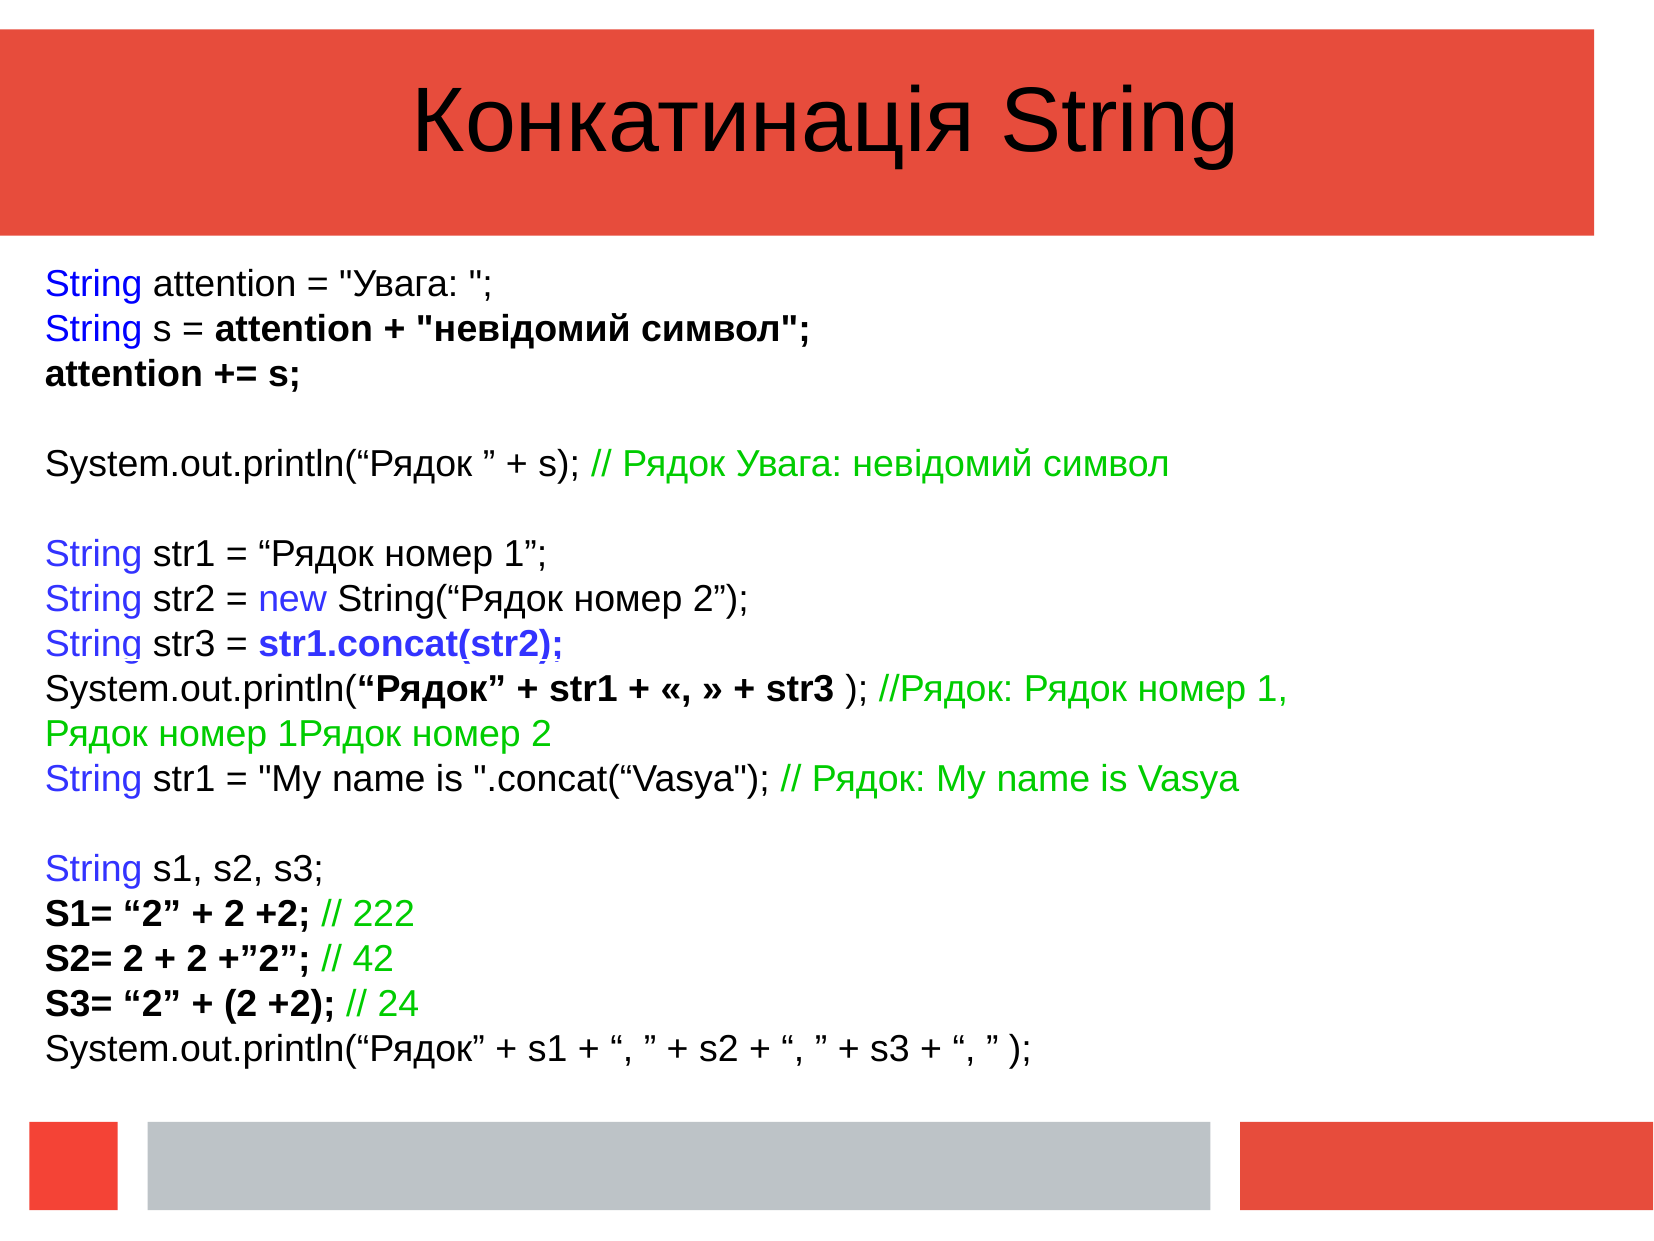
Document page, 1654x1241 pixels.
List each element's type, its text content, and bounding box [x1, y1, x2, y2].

text_box String attention = "Увага: "; String s = attention + "невідомий символ"; attention += s; System.out.println(“Рядок ” + s); // Рядок Увага: невідомий символ String str1 = “Рядок номер 1”; String str2 = new String(“Рядок номер 2”); String str3 = str1.concat(str2); System.out.println(“Рядок” + str1 + «, » + str3 ); //Рядок: Рядок номер 1, Рядок номер 1Рядок номер 2 String str1 = "My name is ".concat(“Vasya"); // Рядок: My name is Vasya String s1, s2, s3; S1= “2” + 2 +2; // 222 S2= 2 + 2 +”2”; // 42 S3= “2” + (2 +2); // 24 System.out.println(“Рядок” + s1 + “, ” + s2 + “, ” + s3 + “, ” ); [29, 251, 1417, 1240]
text_box Конкатинація String [82, 49, 1571, 180]
